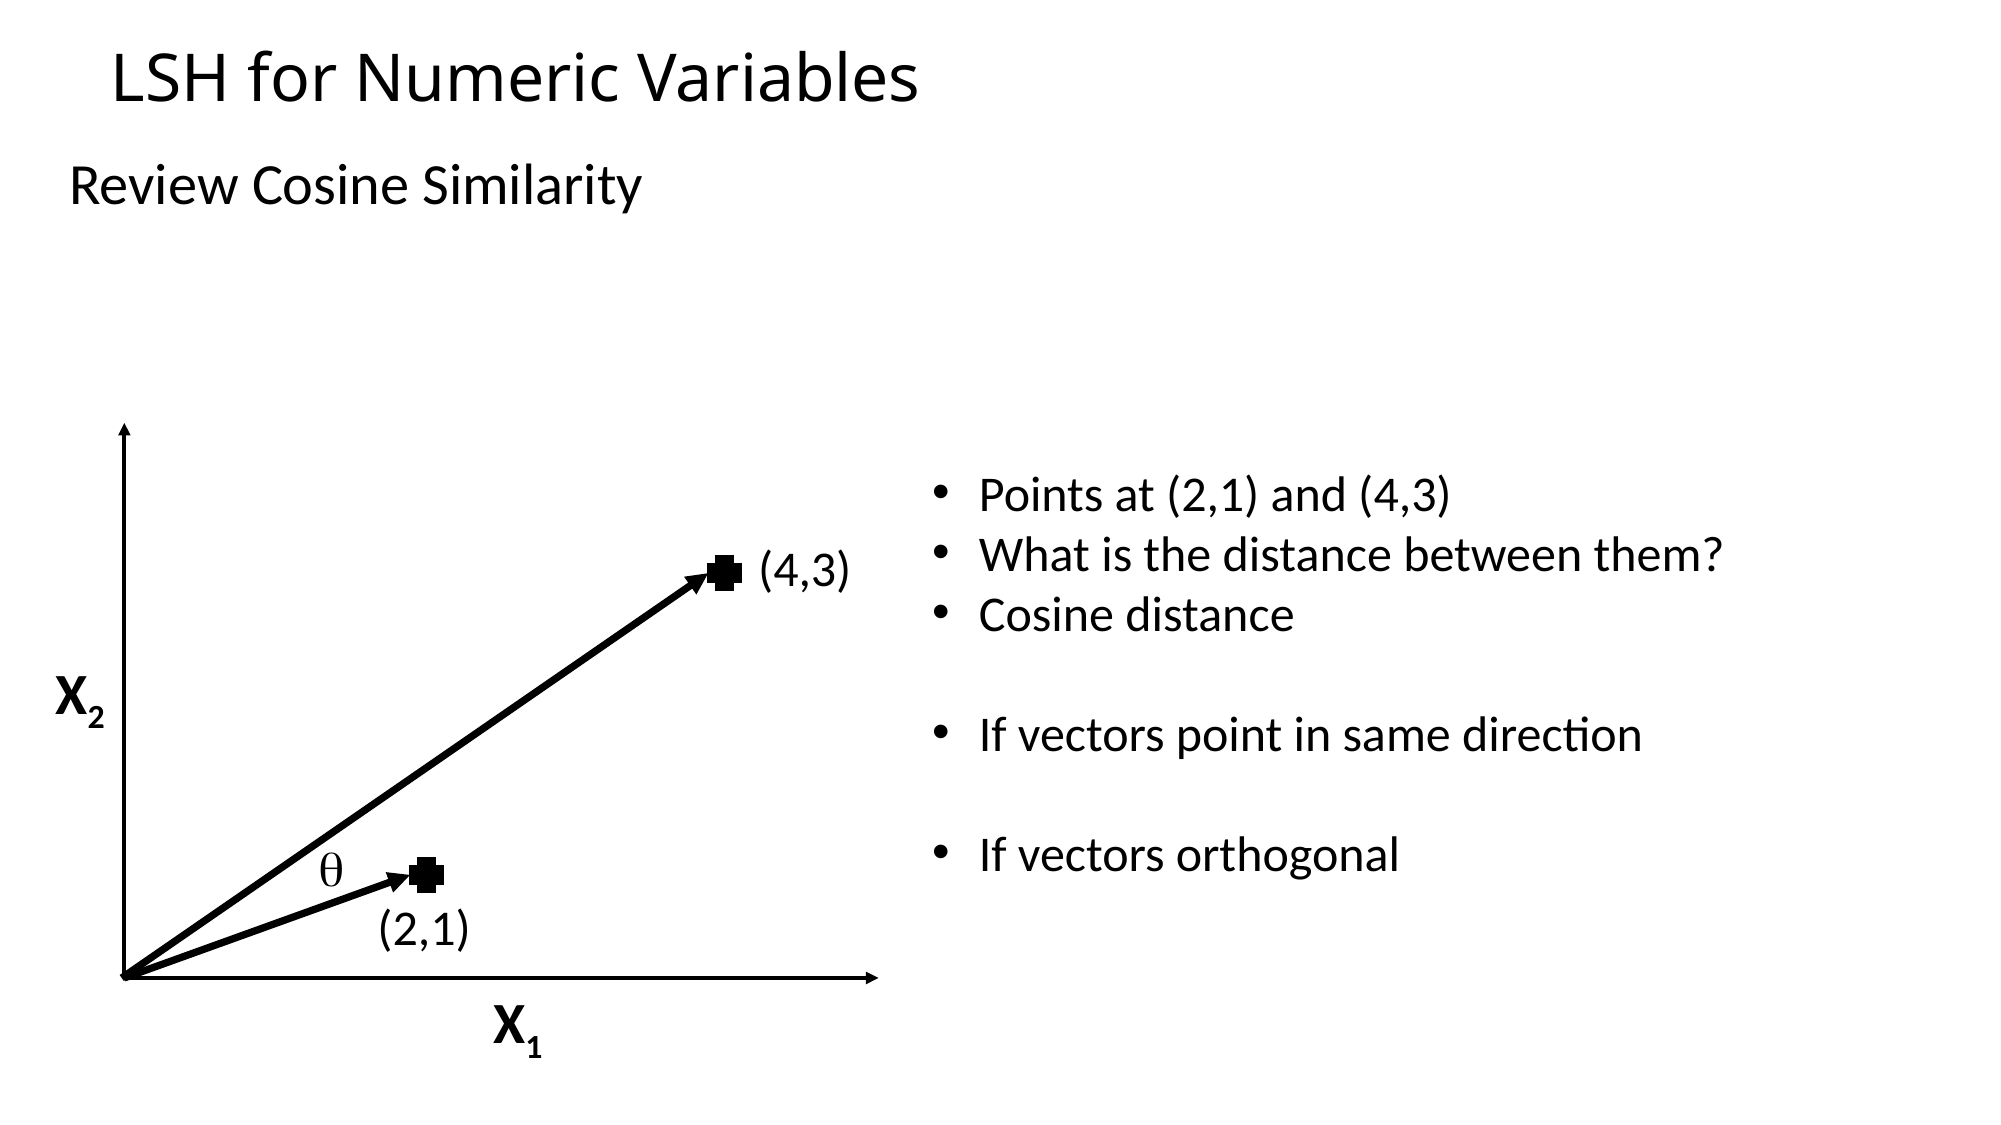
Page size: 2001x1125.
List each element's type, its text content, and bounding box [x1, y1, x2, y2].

text_box X2 [40, 648, 120, 743]
title LSH for Numeric Variables [95, 36, 1821, 124]
text_box (4,3) [743, 528, 882, 604]
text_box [121, 573, 709, 978]
text_box X1 [478, 979, 558, 1073]
text_box [707, 555, 742, 591]
